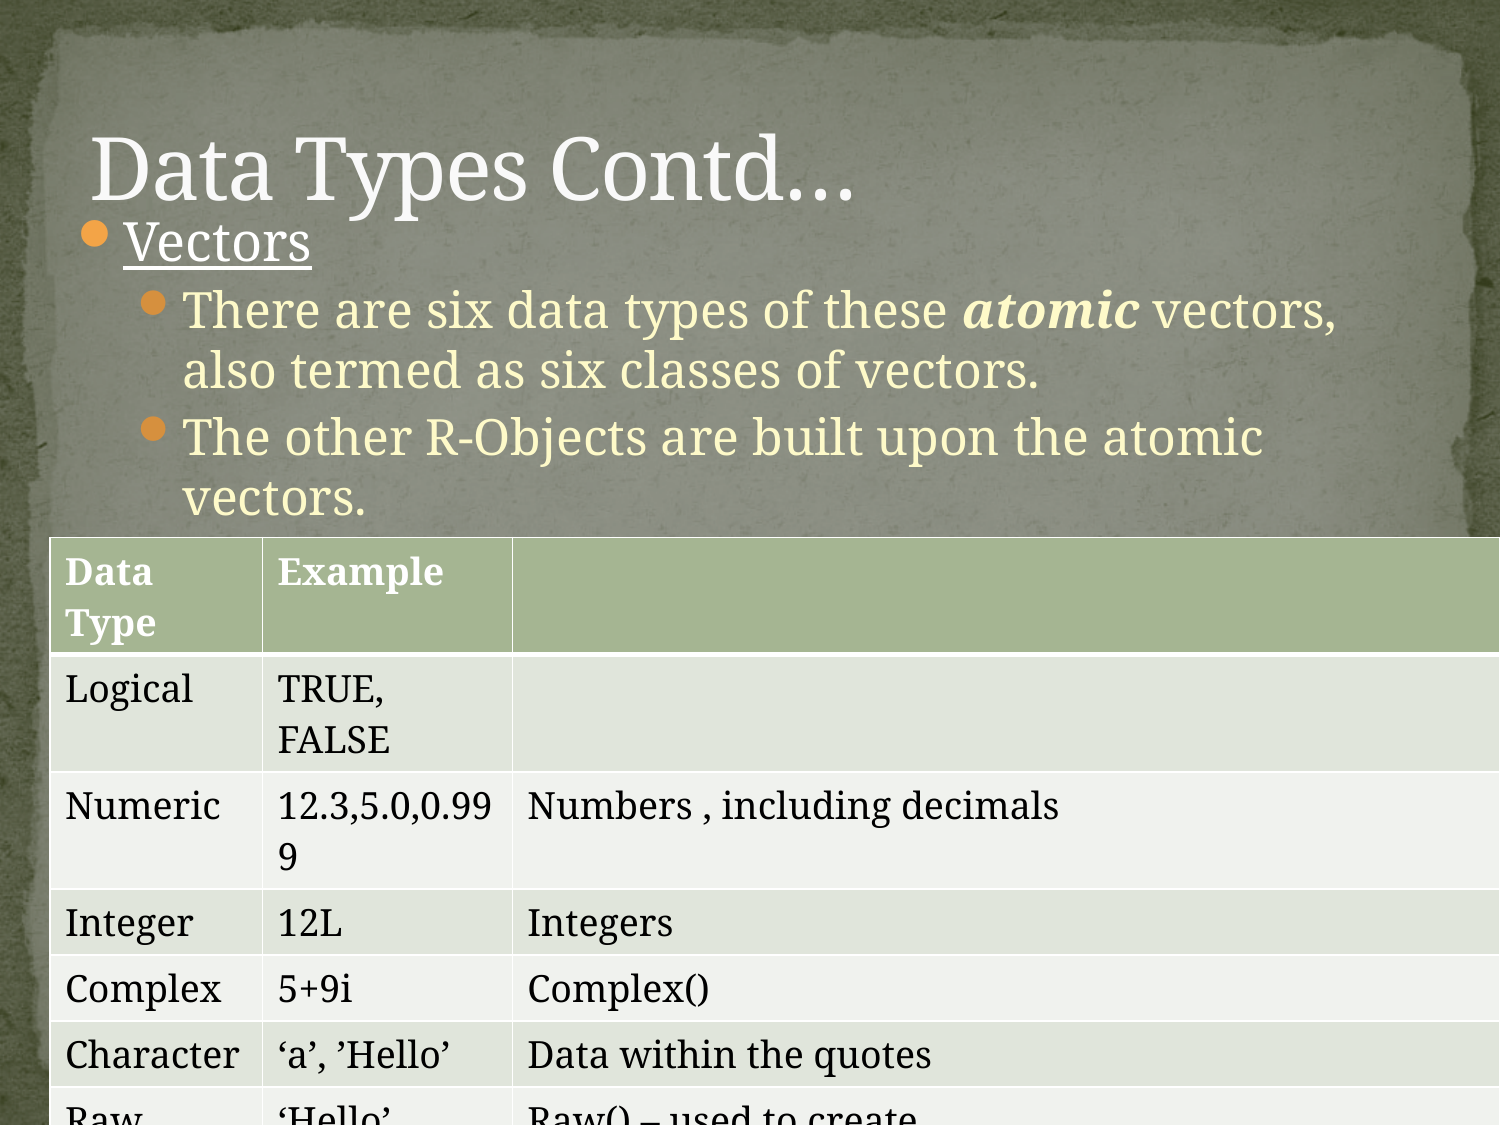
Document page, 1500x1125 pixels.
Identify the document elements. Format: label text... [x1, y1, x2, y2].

table_cell Data within the quotes [513, 1022, 1499, 1086]
table_cell Complex() [513, 956, 1499, 1020]
table_cell Character [51, 1022, 262, 1086]
table_cell 5+9i [263, 956, 512, 1020]
table_cell ‘Hello’ [263, 1088, 512, 1125]
table_cell Complex [51, 956, 262, 1020]
table_cell Integers [513, 890, 1499, 954]
table_cell Integer [51, 890, 262, 954]
table_cell 12.3,5.0,0.999 [263, 773, 512, 888]
table_cell Raw [51, 1088, 262, 1125]
title Data Types Contd… [74, 24, 1425, 225]
table_cell Logical [51, 657, 262, 771]
table_header Example [263, 538, 512, 652]
table_cell [513, 657, 1499, 771]
table_cell Numeric [51, 773, 262, 888]
table_header Data Type [51, 538, 262, 652]
table_cell Raw() – used to create Raw numbers are represented as a two digit sequence of hex numbers. Valid hex digits include 0 − 9 as well as a, b, c, d, e, & f. [513, 1088, 1499, 1125]
table_cell ‘a’, ’Hello’ [263, 1022, 512, 1086]
table_header [513, 538, 1499, 652]
list Vectors There are six data types of these atomic vectors, also termed as six classes of vectors. The other R-Objects are built upon the atomic vectors. [62, 200, 1413, 537]
table_cell 12L [263, 890, 512, 954]
table_cell TRUE, FALSE [263, 657, 512, 771]
table_cell Numbers , including decimals [513, 773, 1499, 888]
